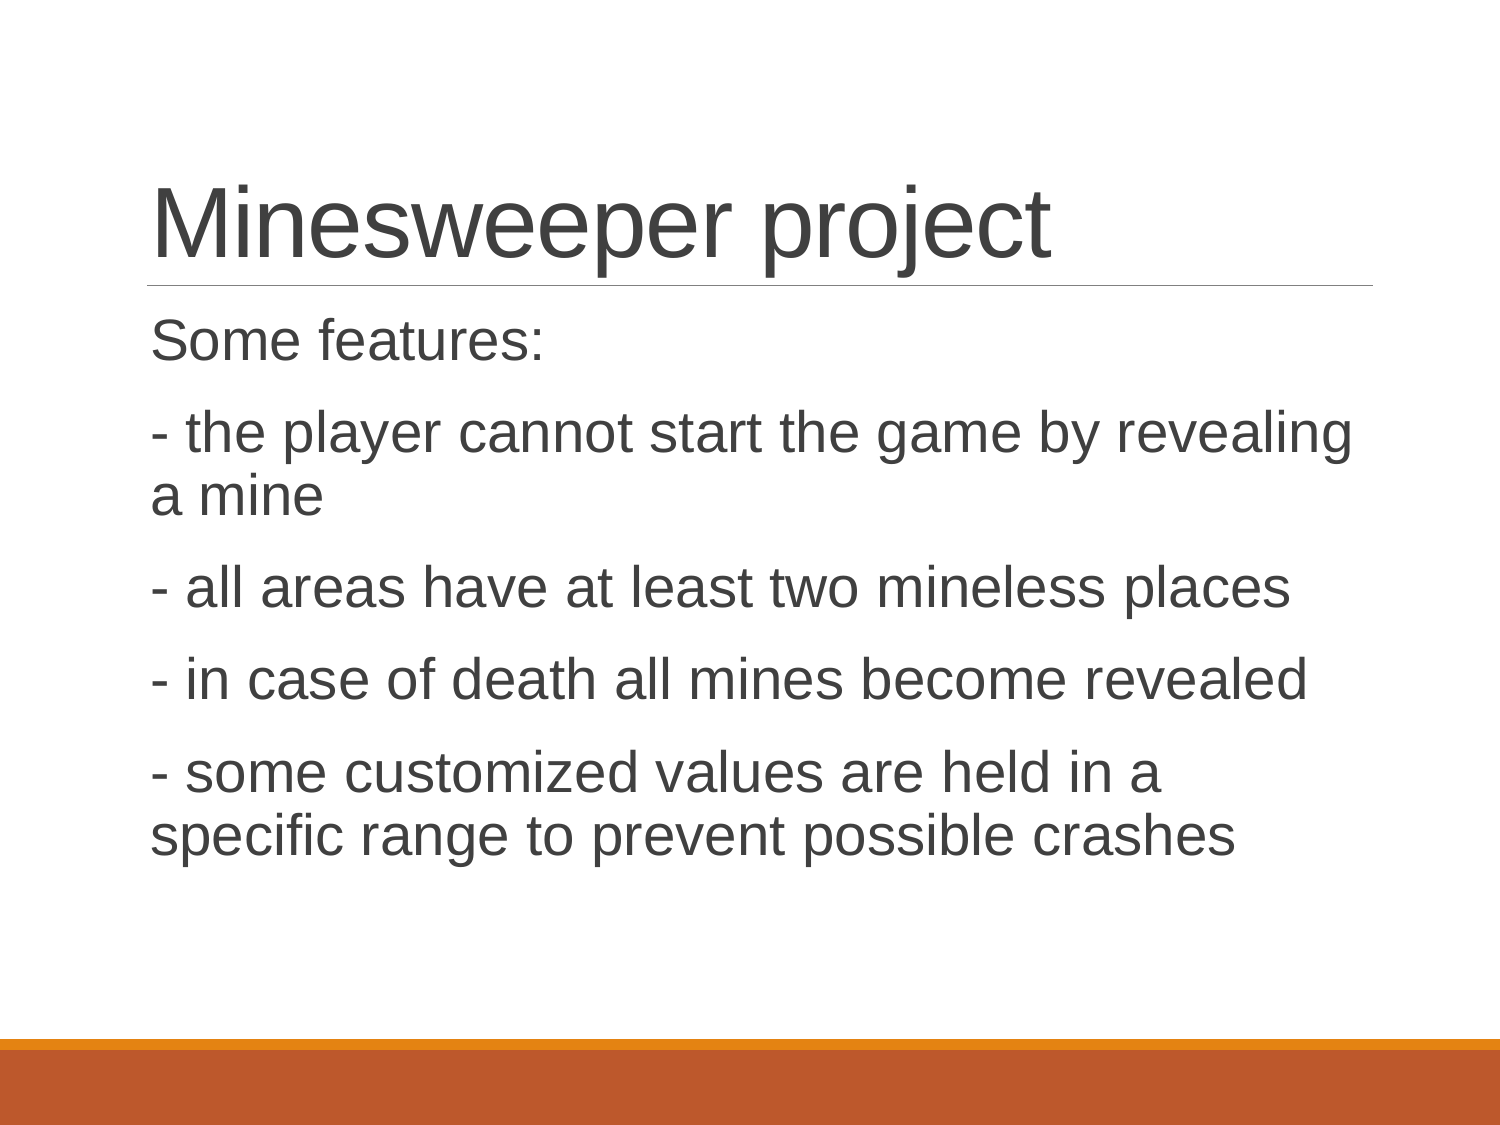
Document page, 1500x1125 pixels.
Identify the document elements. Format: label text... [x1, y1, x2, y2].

title Minesweeper project [135, 47, 1373, 285]
list Some features: - the player cannot start the game by revealing a mine - all areas have at least two mineless places - in case of death all mines become revealed - some customized values are held in a specific range to prevent possible crashes [135, 302, 1373, 963]
